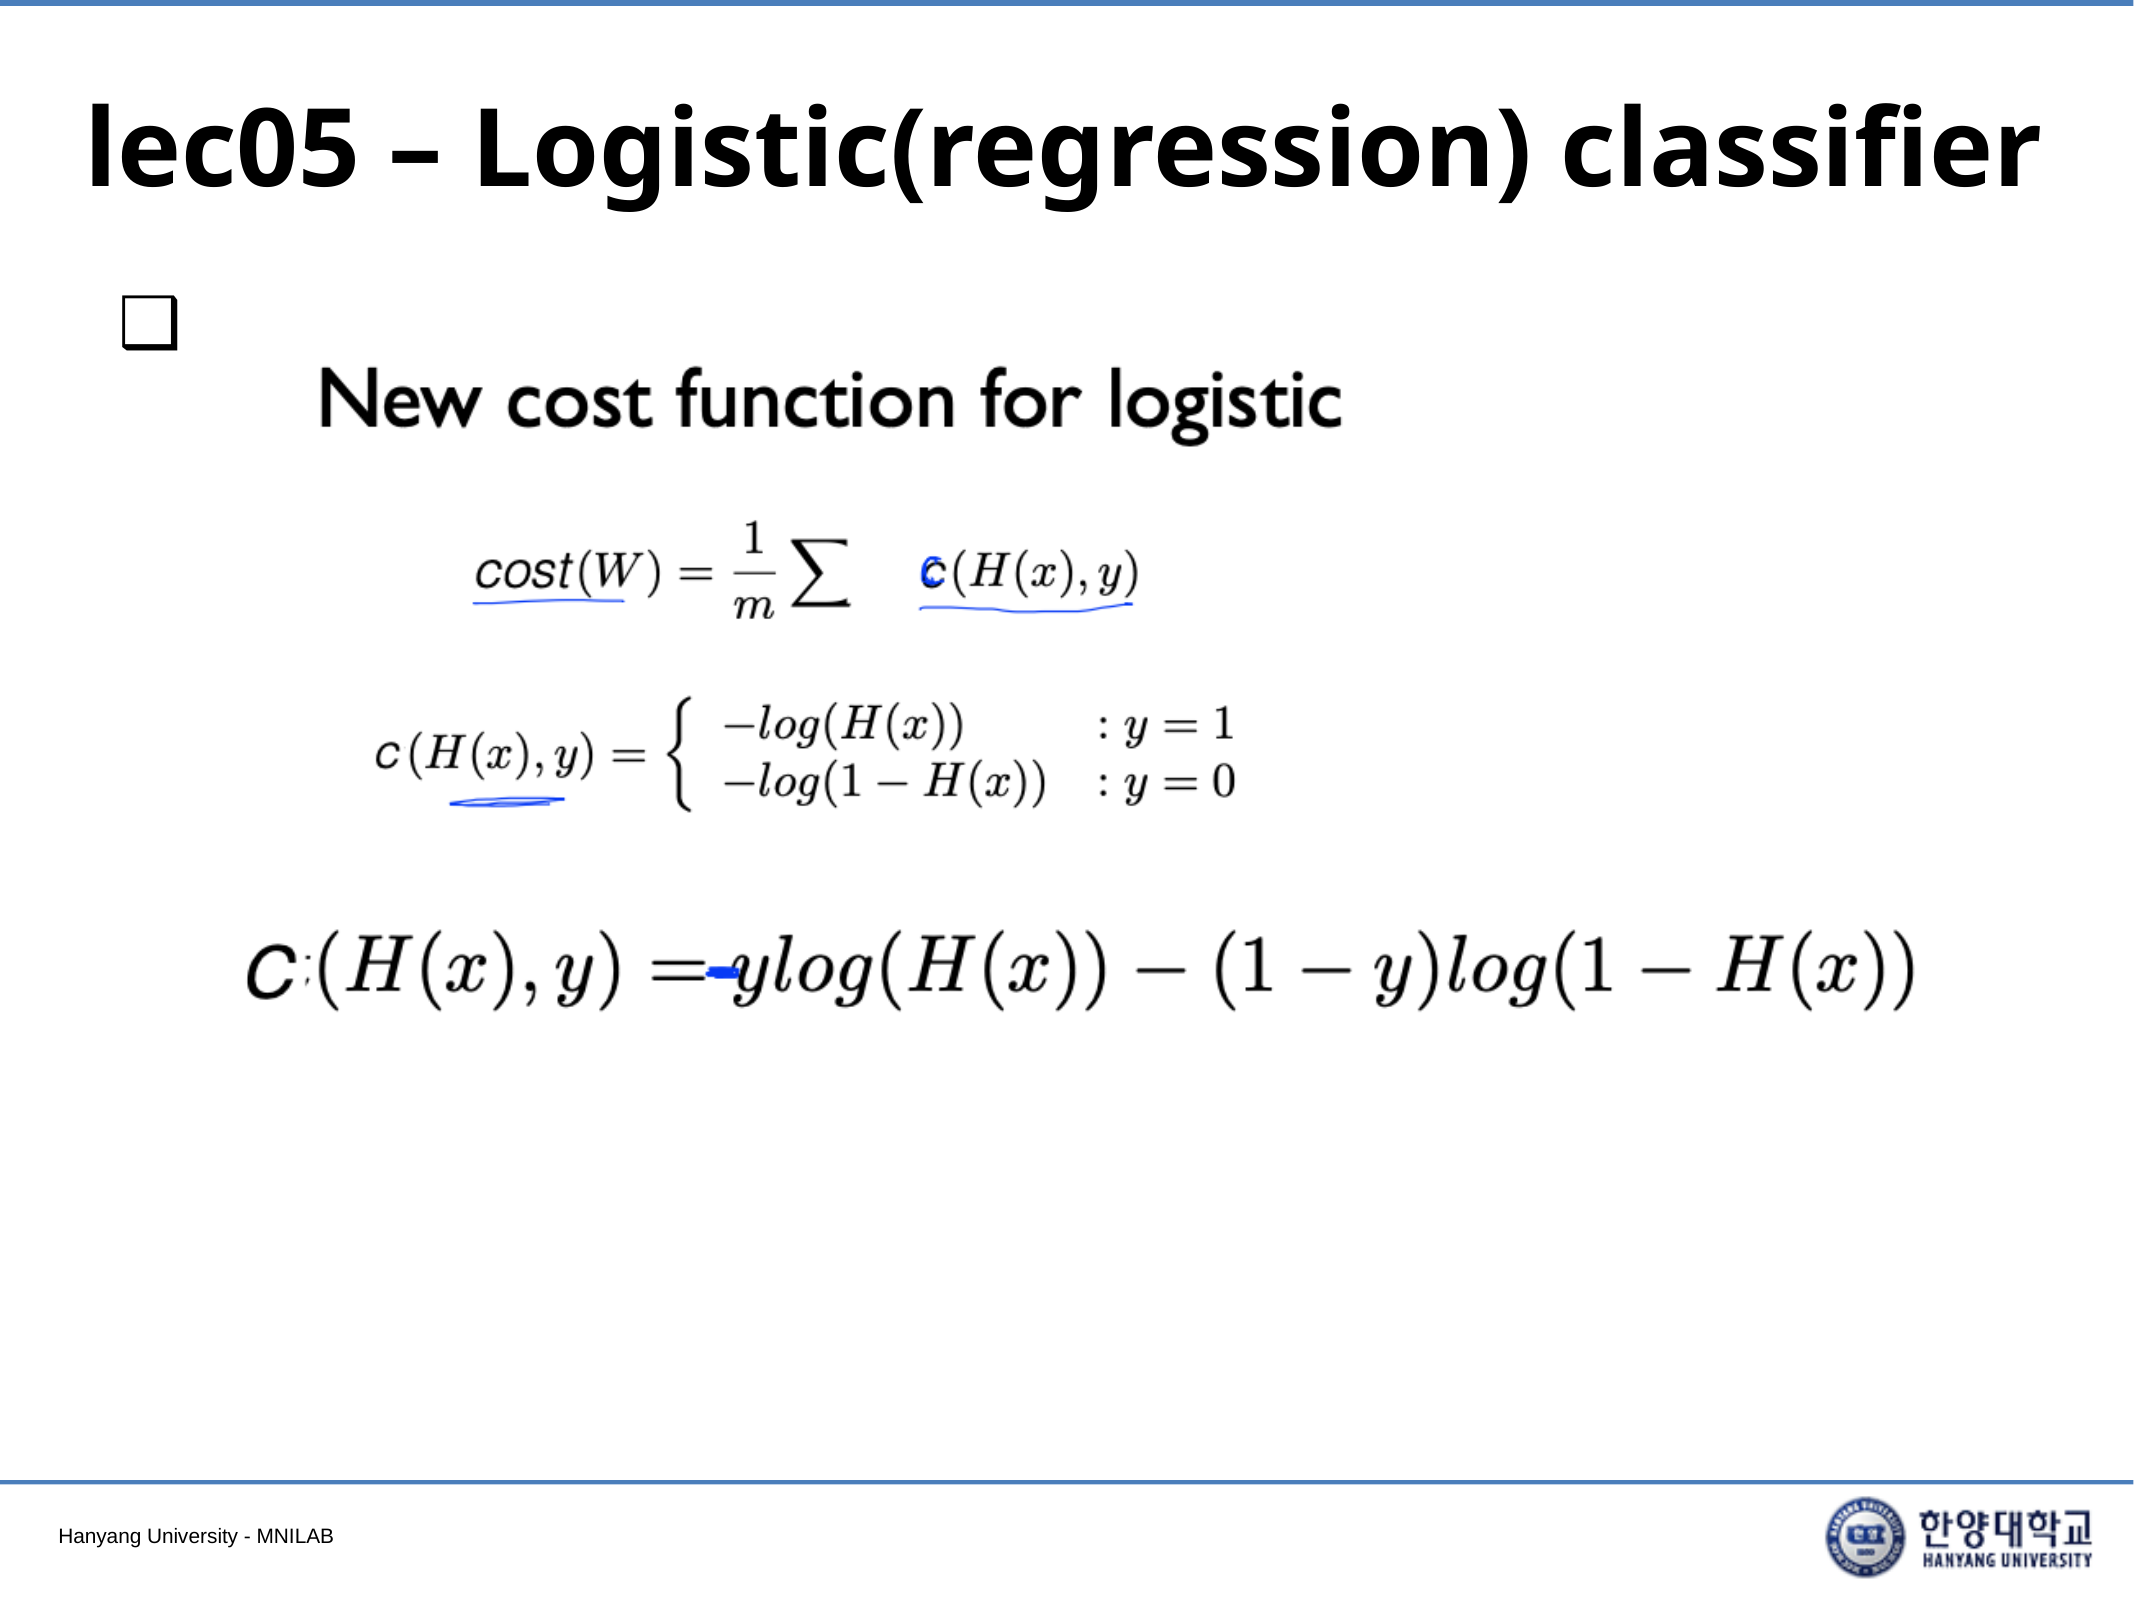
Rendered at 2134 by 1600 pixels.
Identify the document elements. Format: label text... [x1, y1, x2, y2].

picture [234, 327, 1437, 852]
picture [1797, 1495, 2128, 1581]
picture [234, 923, 1927, 1029]
list [109, 255, 2113, 1501]
title lec05 – Logistic(regression) classifier [75, 41, 2058, 245]
